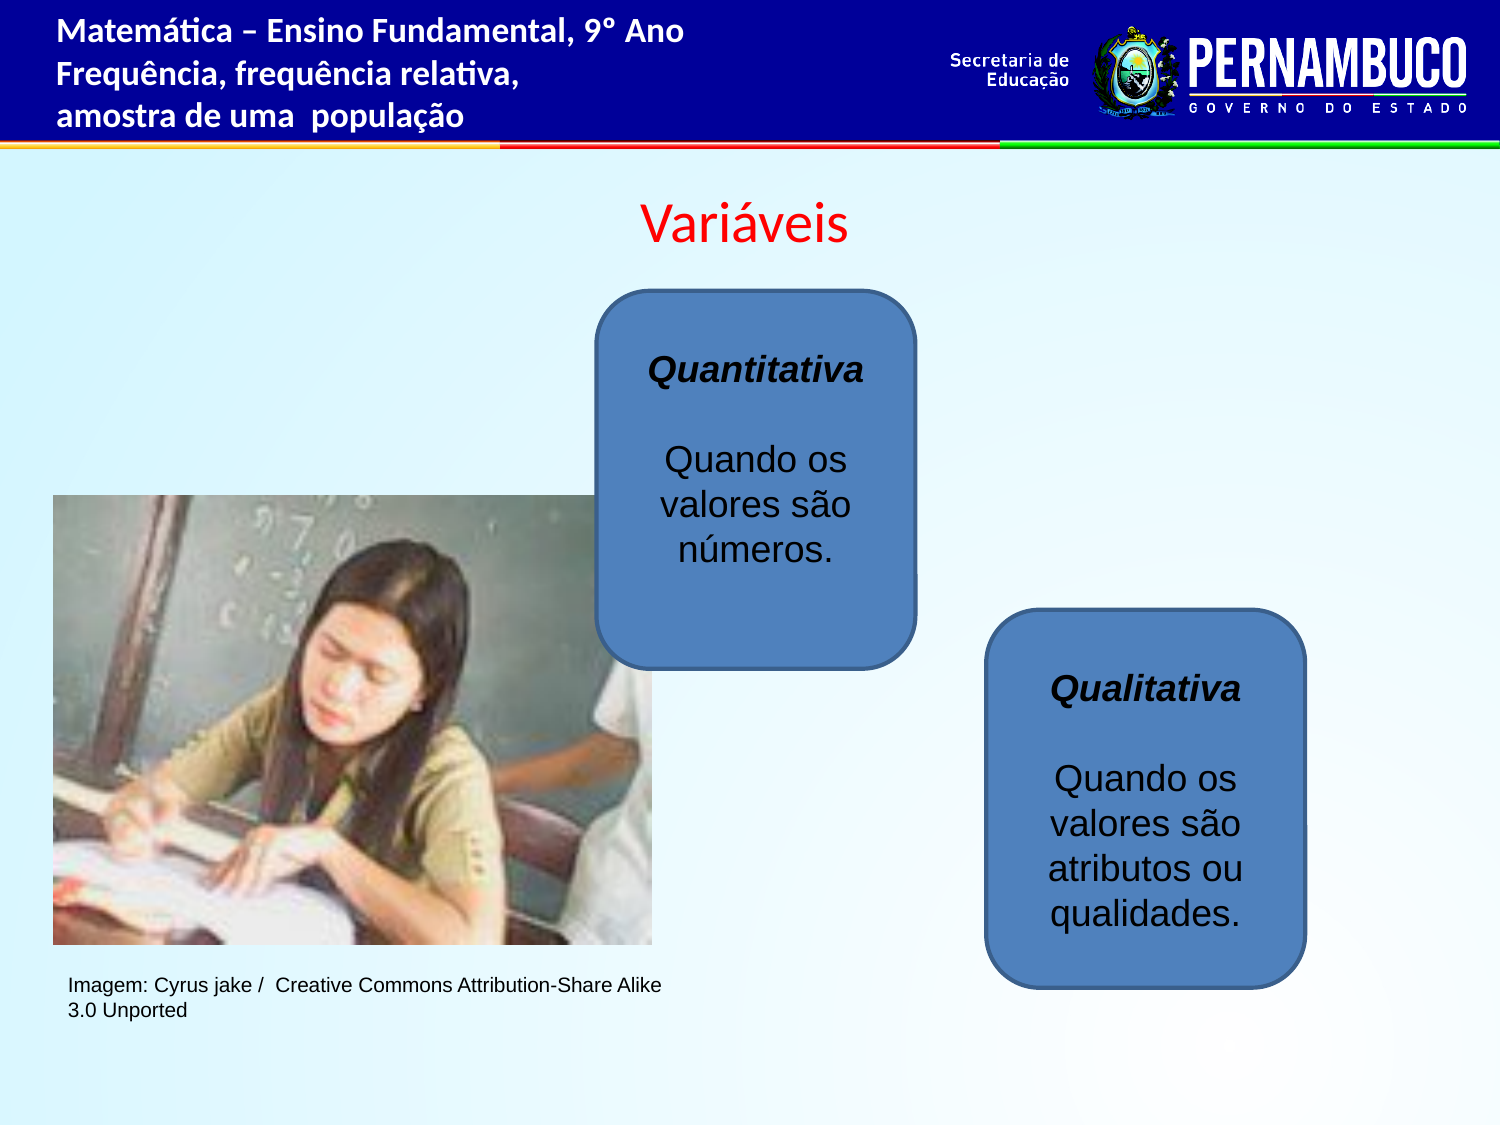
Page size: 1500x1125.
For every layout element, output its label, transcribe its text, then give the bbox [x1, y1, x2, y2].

text_box [594, 288, 918, 671]
text_box Qualitativa Quando os valores são atributos ou qualidades. [1021, 656, 1270, 942]
text_box [984, 607, 1308, 990]
text_box Matemática – Ensino Fundamental, 9º Ano Frequência, frequência relativa, amostra de uma população [41, 0, 851, 185]
text_box Imagem: Cyrus jake / Creative Commons Attribution-Share Alike 3.0 Unported [53, 964, 680, 1029]
title Variáveis [76, 172, 1427, 266]
picture [0, 0, 1500, 1125]
text_box Quantitativa Quando os valores são números. [620, 338, 892, 578]
